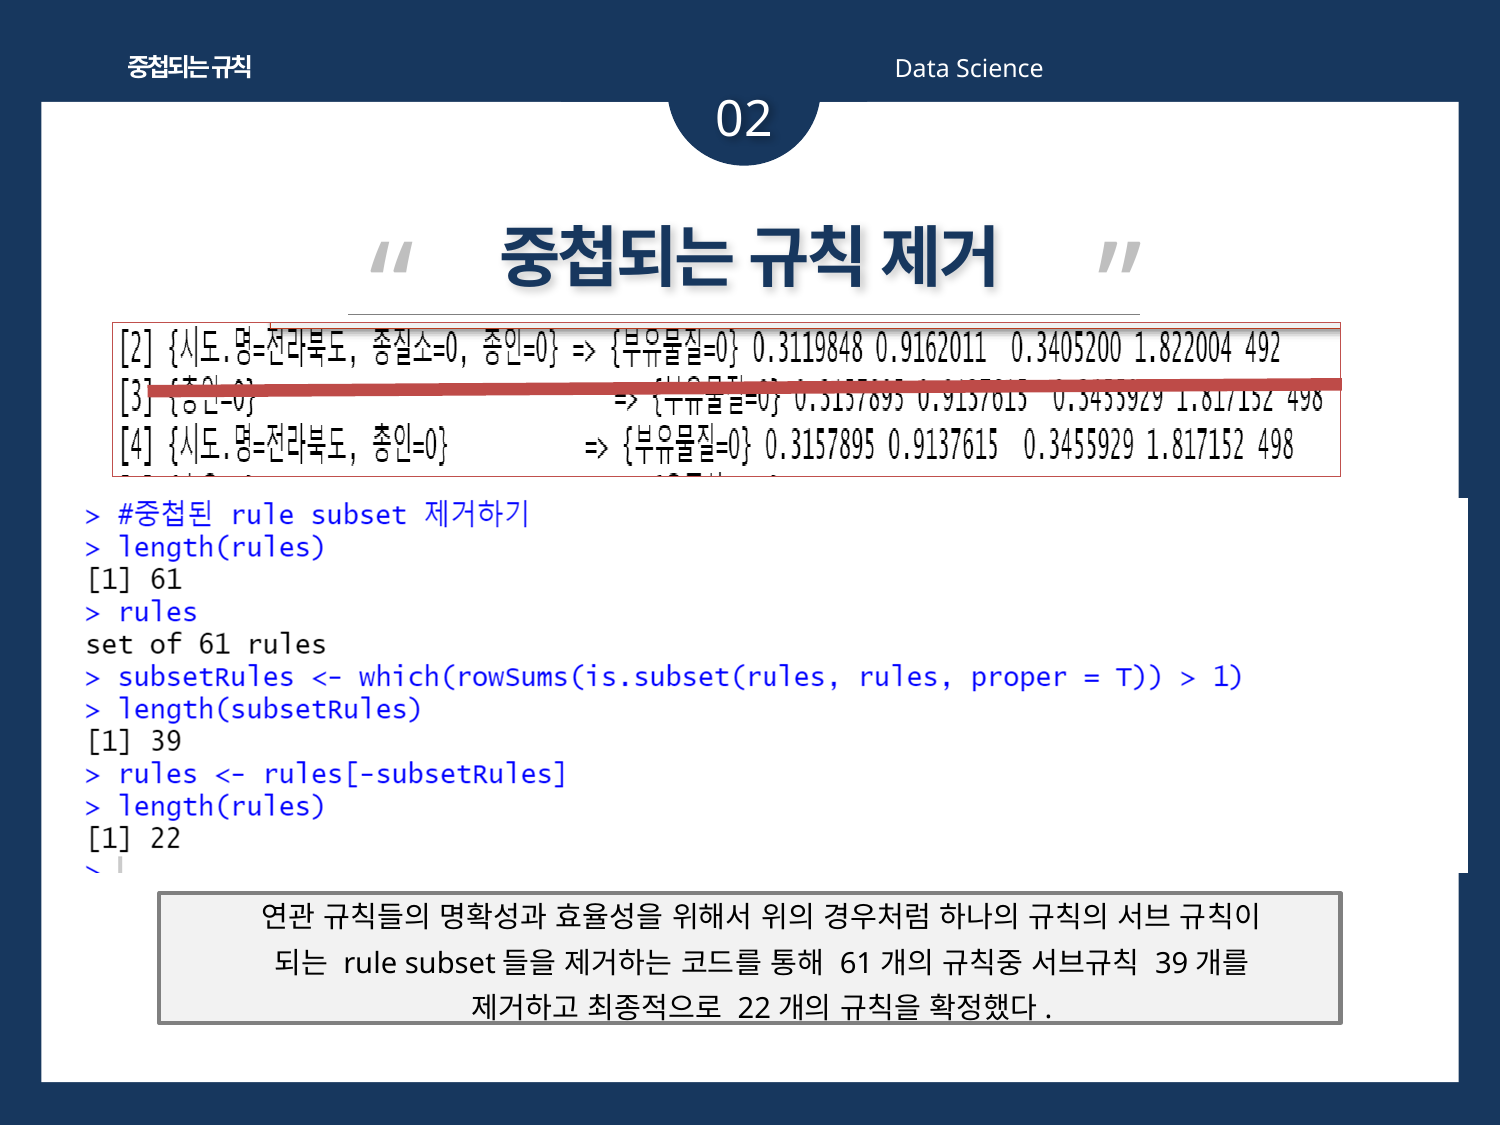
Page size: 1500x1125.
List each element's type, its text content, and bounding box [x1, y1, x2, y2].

text_box 중첩되는 규칙 제거 [171, 207, 1329, 302]
picture [111, 321, 1341, 478]
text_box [159, 881, 1341, 1079]
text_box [147, 384, 1343, 392]
text_box “ ” [76, 199, 1436, 364]
text_box [39, 100, 1461, 1084]
picture [76, 498, 1468, 873]
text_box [560, 11, 868, 166]
text_box Data Science [879, 45, 1471, 91]
text_box 중첩되는 규칙 [112, 44, 269, 90]
